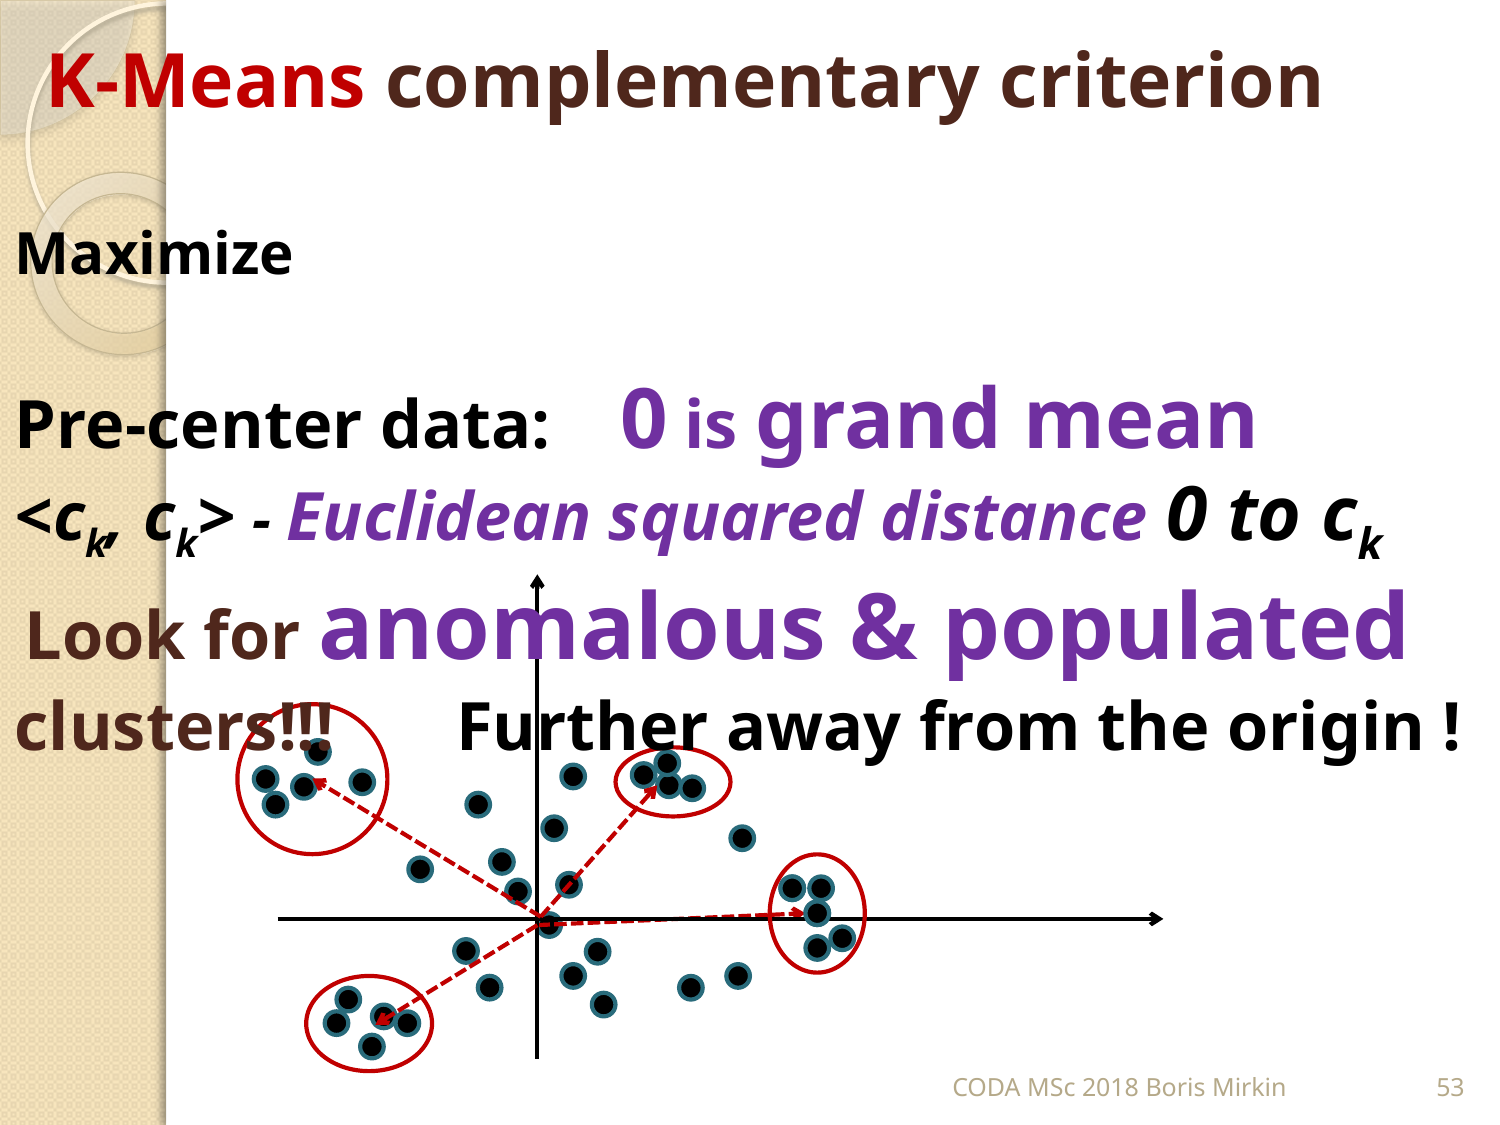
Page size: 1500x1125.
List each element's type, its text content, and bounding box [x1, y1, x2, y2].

slide_number 53 [1413, 1084, 1488, 1113]
footer CODA MSc 2018 Boris Mirkin [937, 1084, 1413, 1113]
text_box [0, 0, 1500, 74]
title K-Means complementary criterion [30, 76, 1500, 135]
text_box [0, 208, 1500, 1072]
